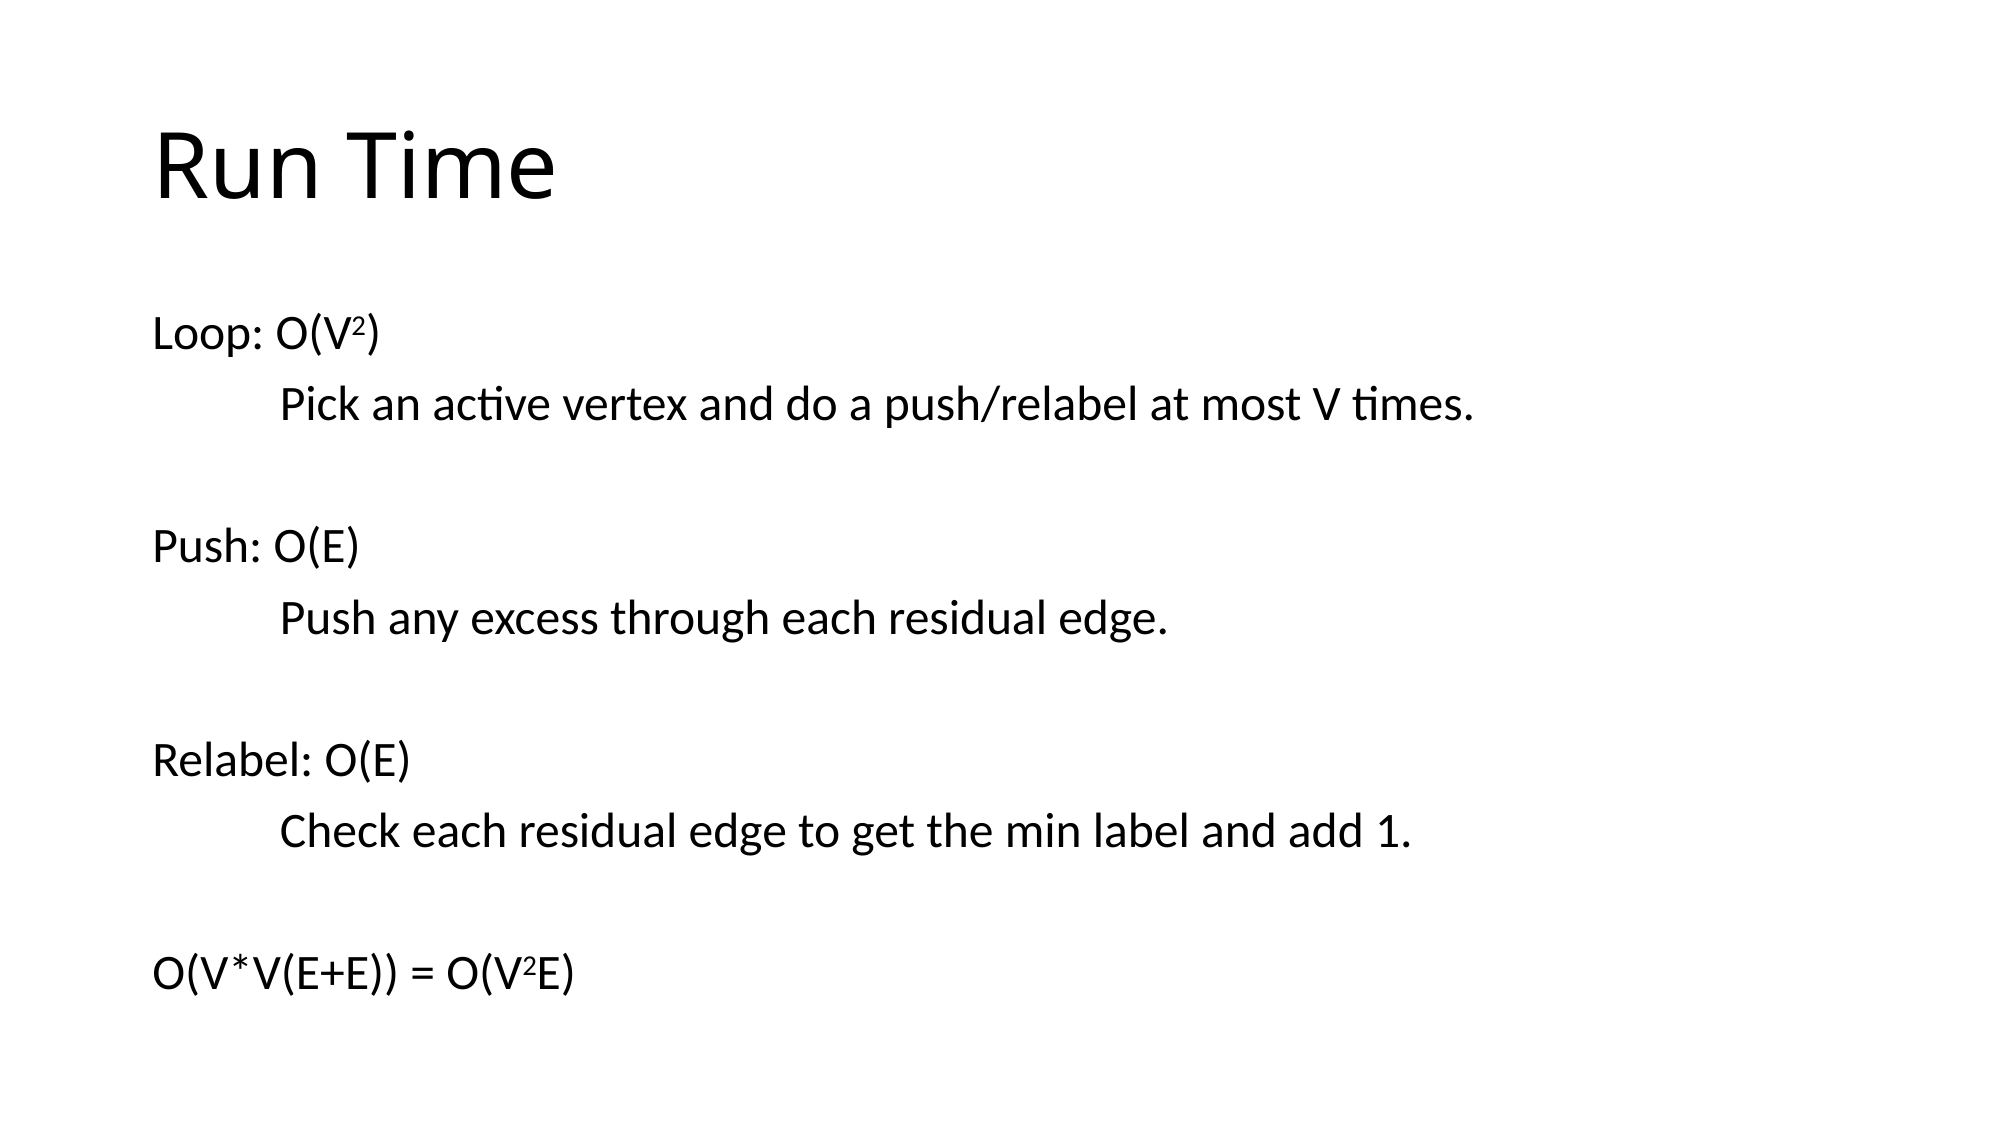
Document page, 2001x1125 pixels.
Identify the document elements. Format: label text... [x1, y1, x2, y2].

title Run Time [137, 59, 1863, 278]
list Loop: O(V2) Pick an active vertex and do a push/relabel at most V times. Push: O(E) Push any excess through each residual edge. Relabel: O(E) Check each residual edge to get the min label and add 1. O(V*V(E+E)) = O(V2E) [137, 299, 1863, 1014]
